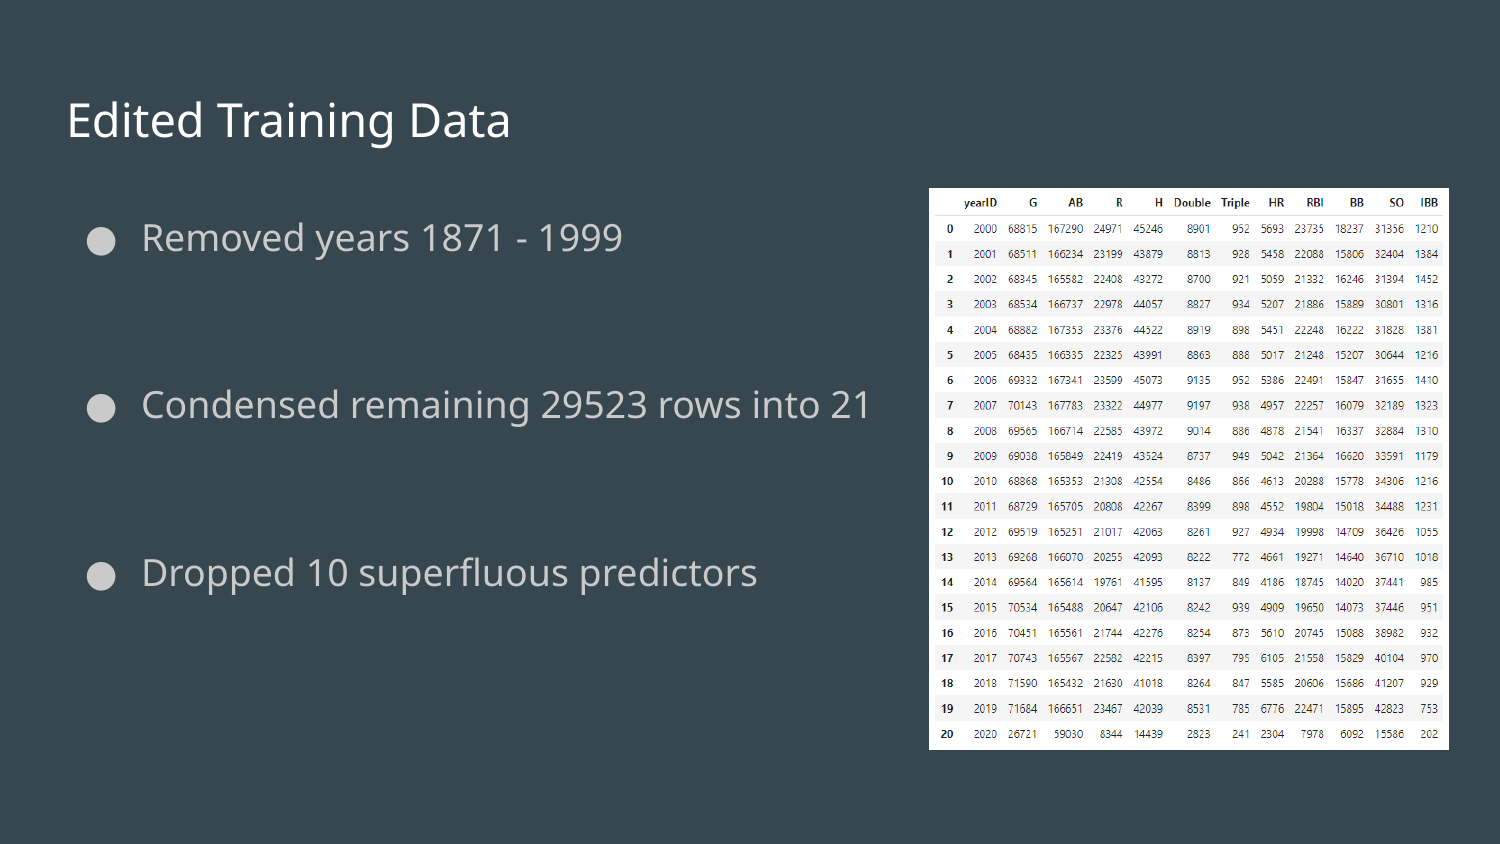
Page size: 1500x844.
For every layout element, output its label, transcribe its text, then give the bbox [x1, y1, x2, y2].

picture [929, 188, 1450, 750]
title Edited Training Data [51, 72, 1449, 167]
list Removed years 1871 - 1999 Condensed remaining 29523 rows into 21 Dropped 10 superfluous predictors [51, 189, 927, 750]
